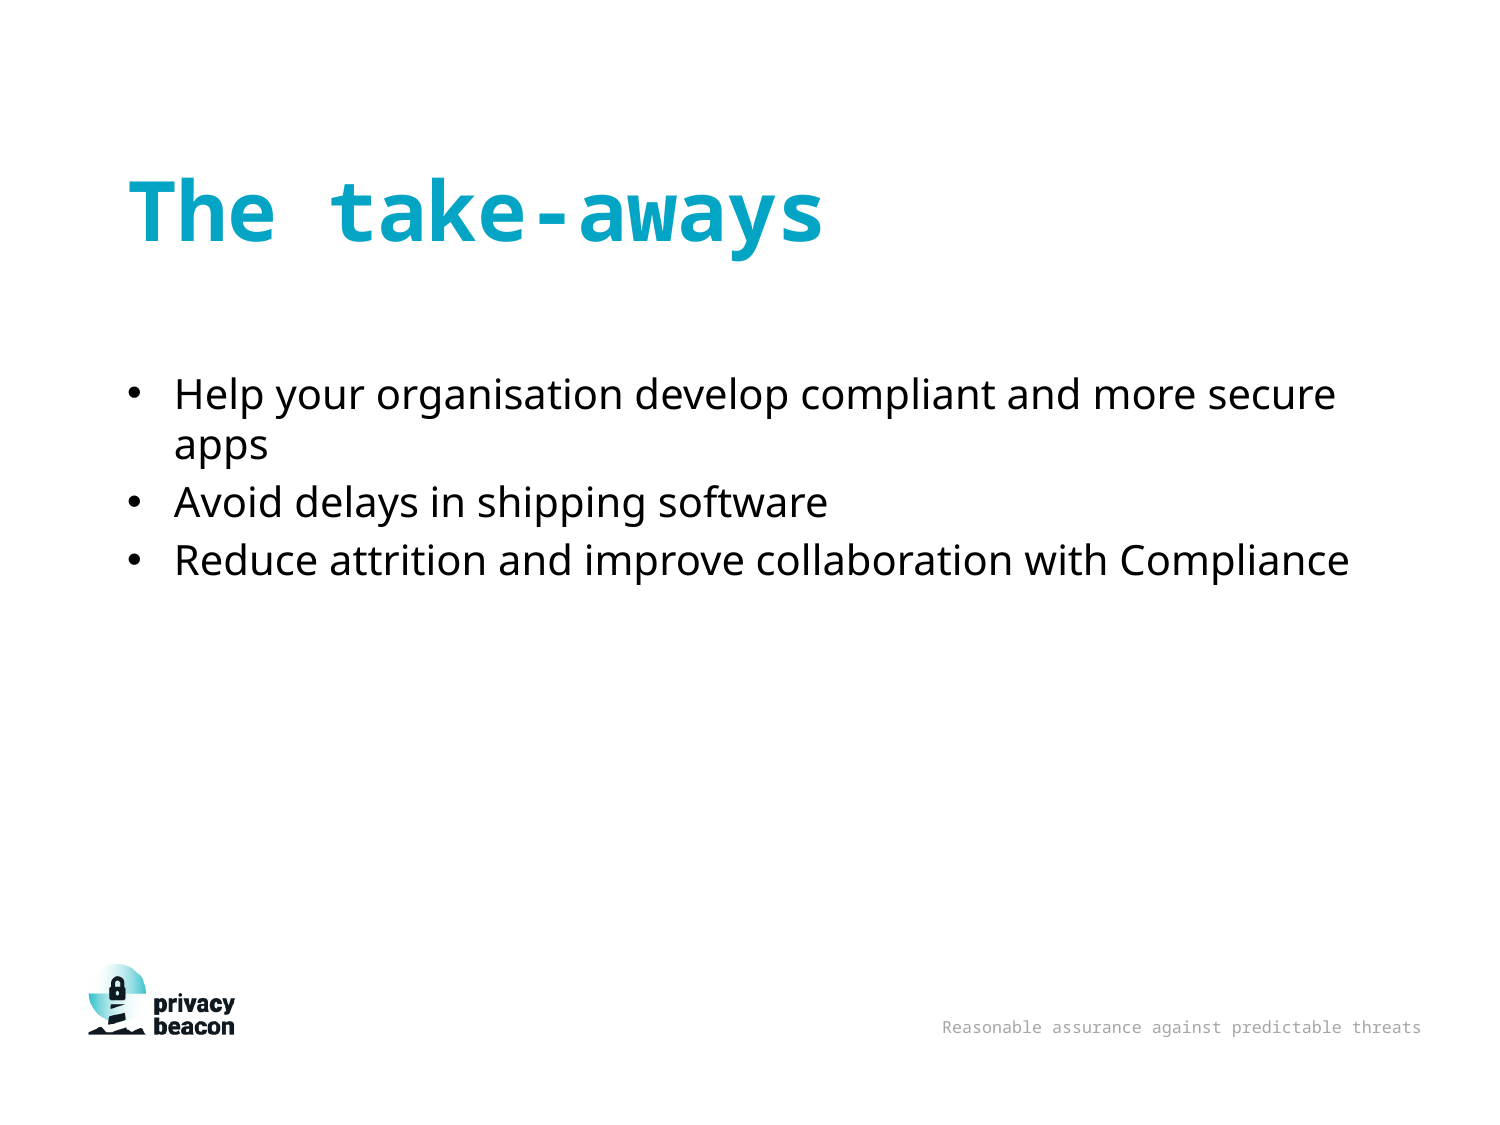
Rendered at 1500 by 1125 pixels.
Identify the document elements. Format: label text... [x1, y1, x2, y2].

subtitle Help your organisation develop compliant and more secure apps Avoid delays in shipping software Reduce attrition and improve collaboration with Compliance [112, 359, 1388, 766]
picture [88, 964, 236, 1036]
title The take-aways [112, 125, 1388, 291]
footer Reasonable assurance against predictable threats [927, 987, 1459, 1066]
